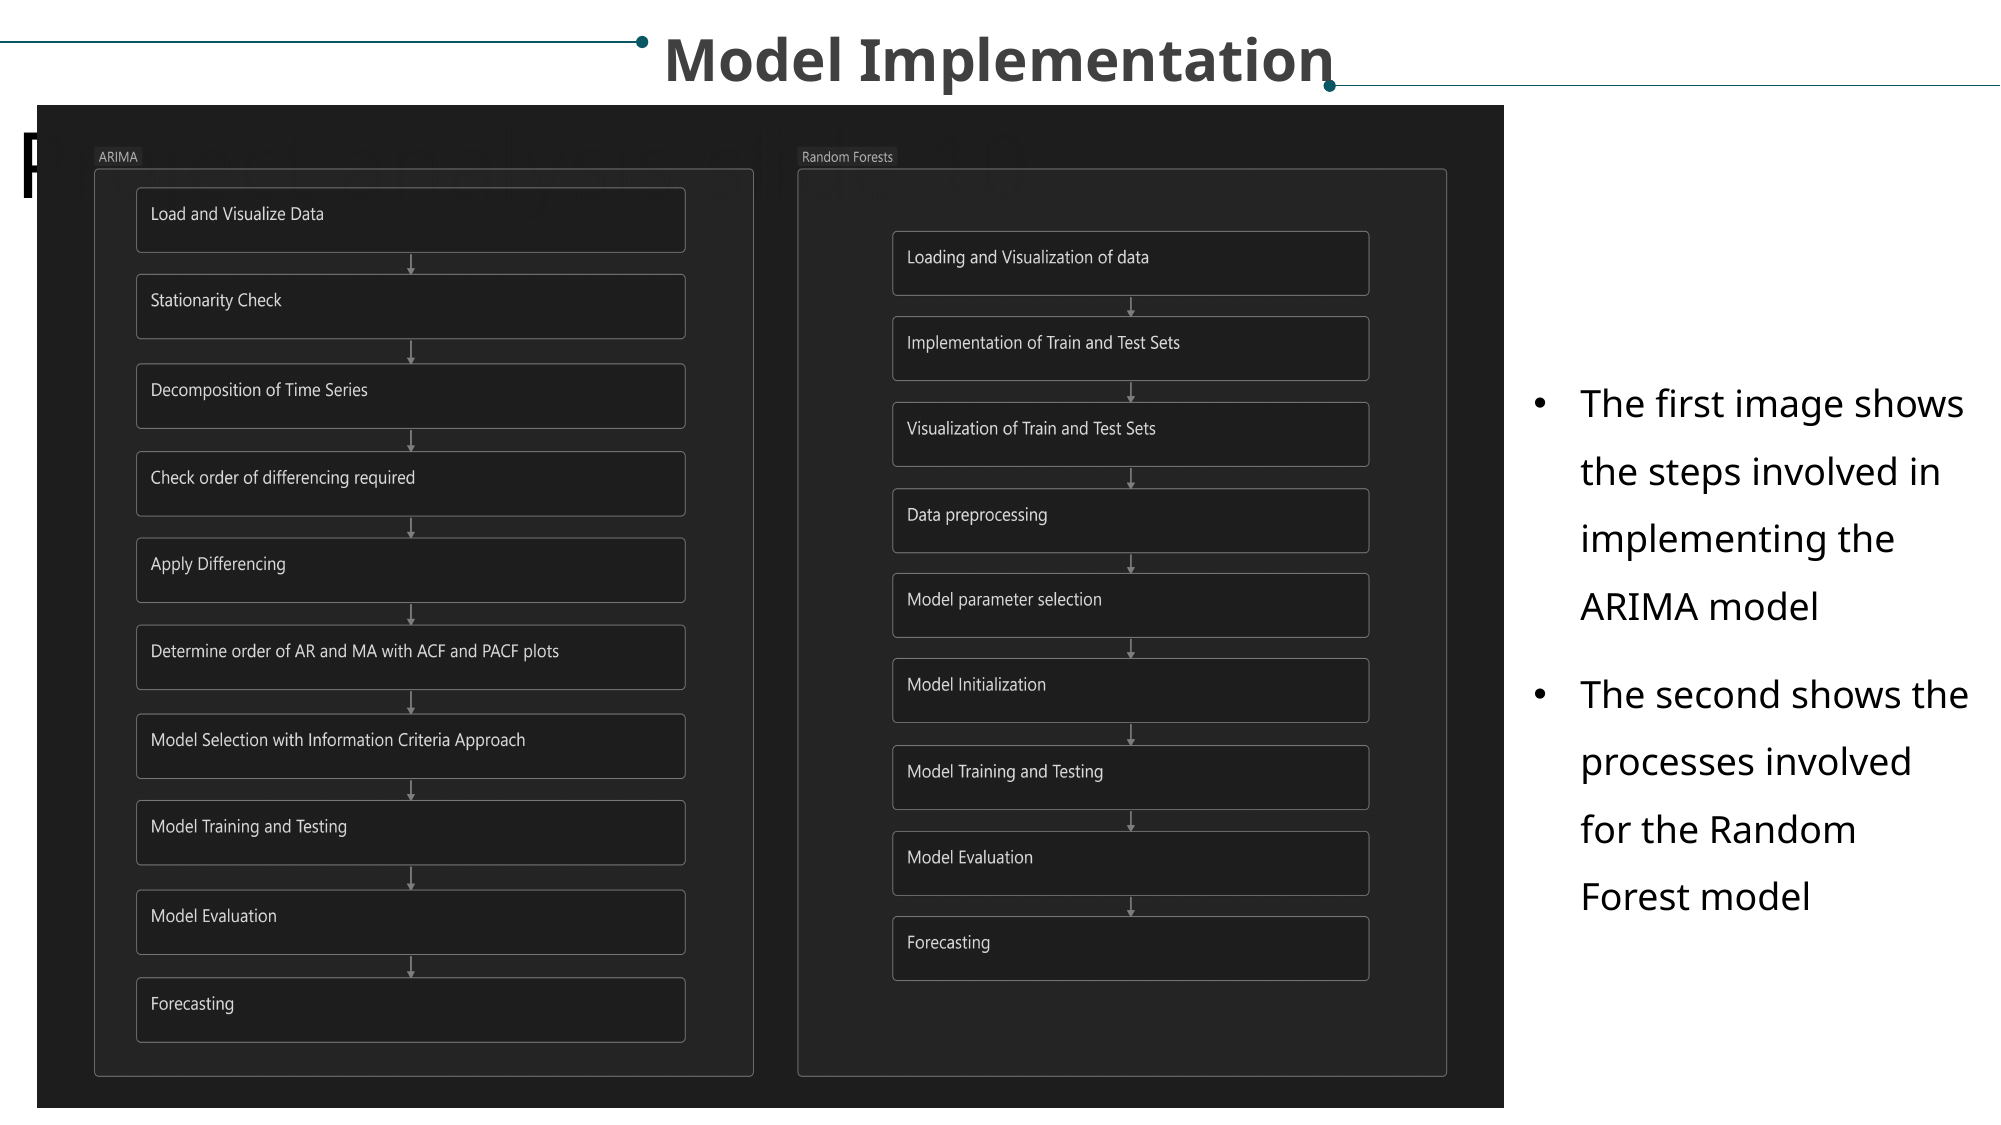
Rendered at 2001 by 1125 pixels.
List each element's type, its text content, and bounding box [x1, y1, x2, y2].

text_box Model Implementation [37, 31, 1963, 95]
picture [37, 105, 1504, 1108]
title Project analysis slide 10 [0, 59, 1725, 278]
text_box The first image shows the steps involved in implementing the ARIMA model The second shows the processes involved for the Random Forest model [1518, 350, 1988, 926]
